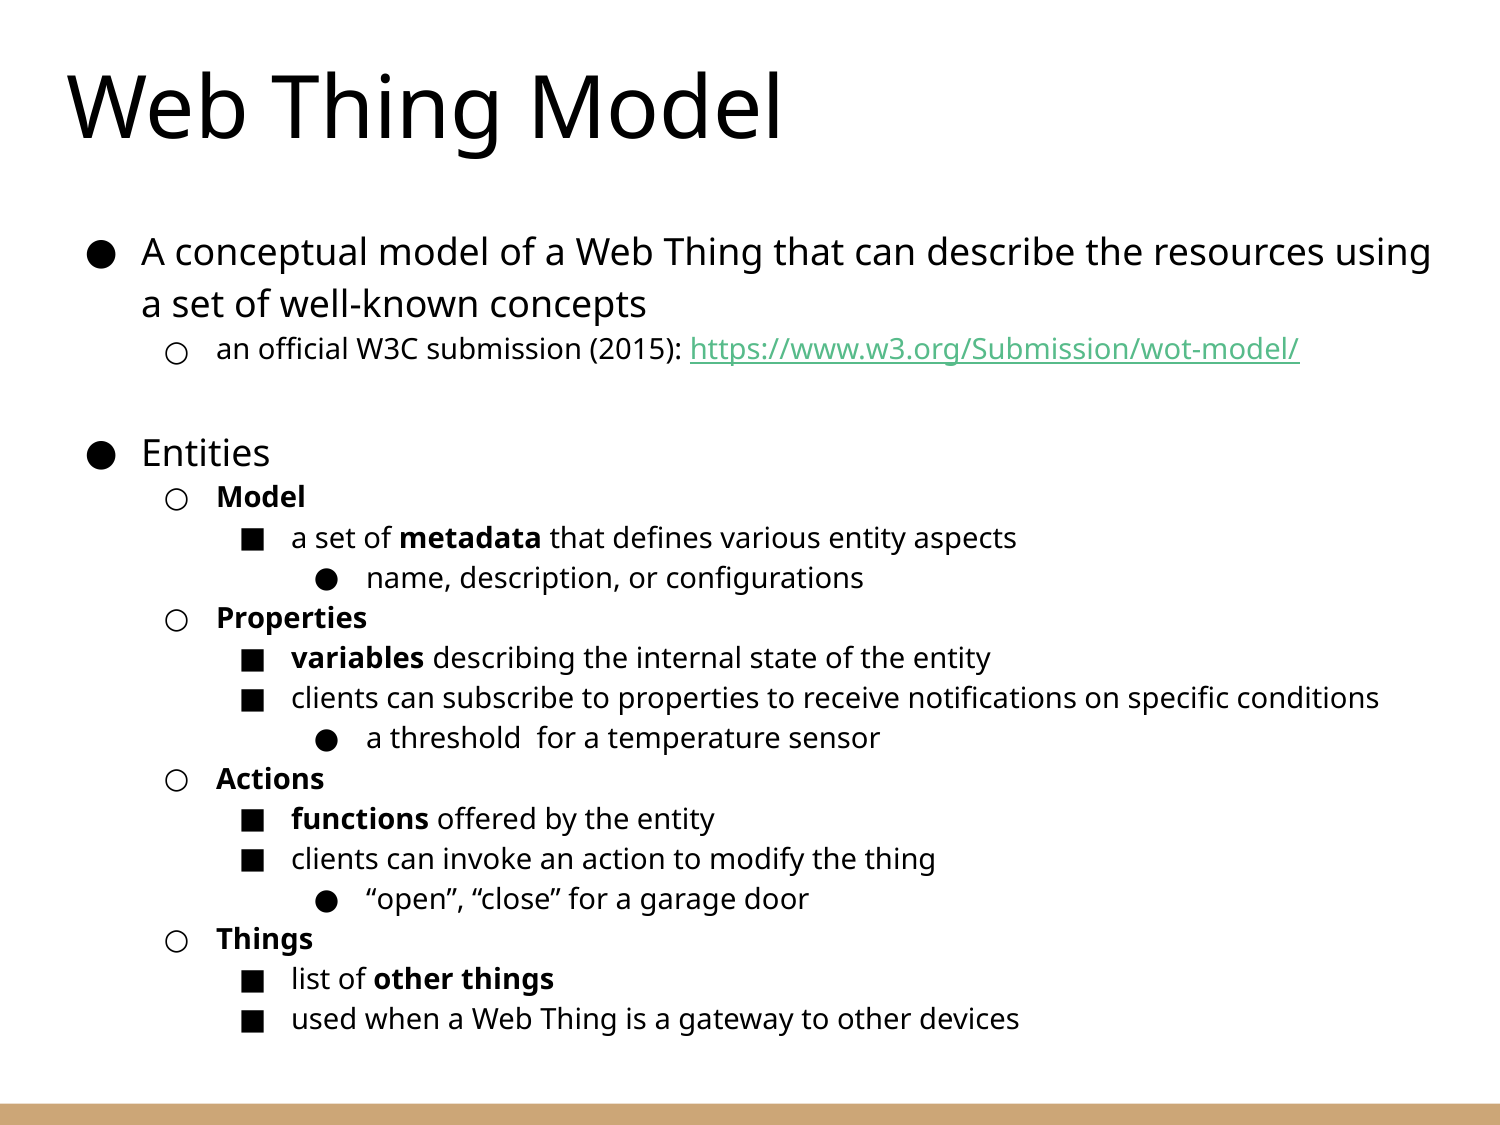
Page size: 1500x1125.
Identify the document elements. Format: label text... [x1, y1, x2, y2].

list A conceptual model of a Web Thing that can describe the resources using a set of well-known concepts an official W3C submission (2015): https://www.w3.org/Submission/wot-model/ Entities Model a set of metadata that defines various entity aspects name, description, or configurations Properties variables describing the internal state of the entity clients can subscribe to properties to receive notifications on specific conditions a threshold for a temperature sensor Actions functions offered by the entity clients can invoke an action to modify the thing “open”, “close” for a garage door Things list of other things used when a Web Thing is a gateway to other devices [51, 206, 1449, 1040]
title Web Thing Model [51, 69, 1449, 172]
